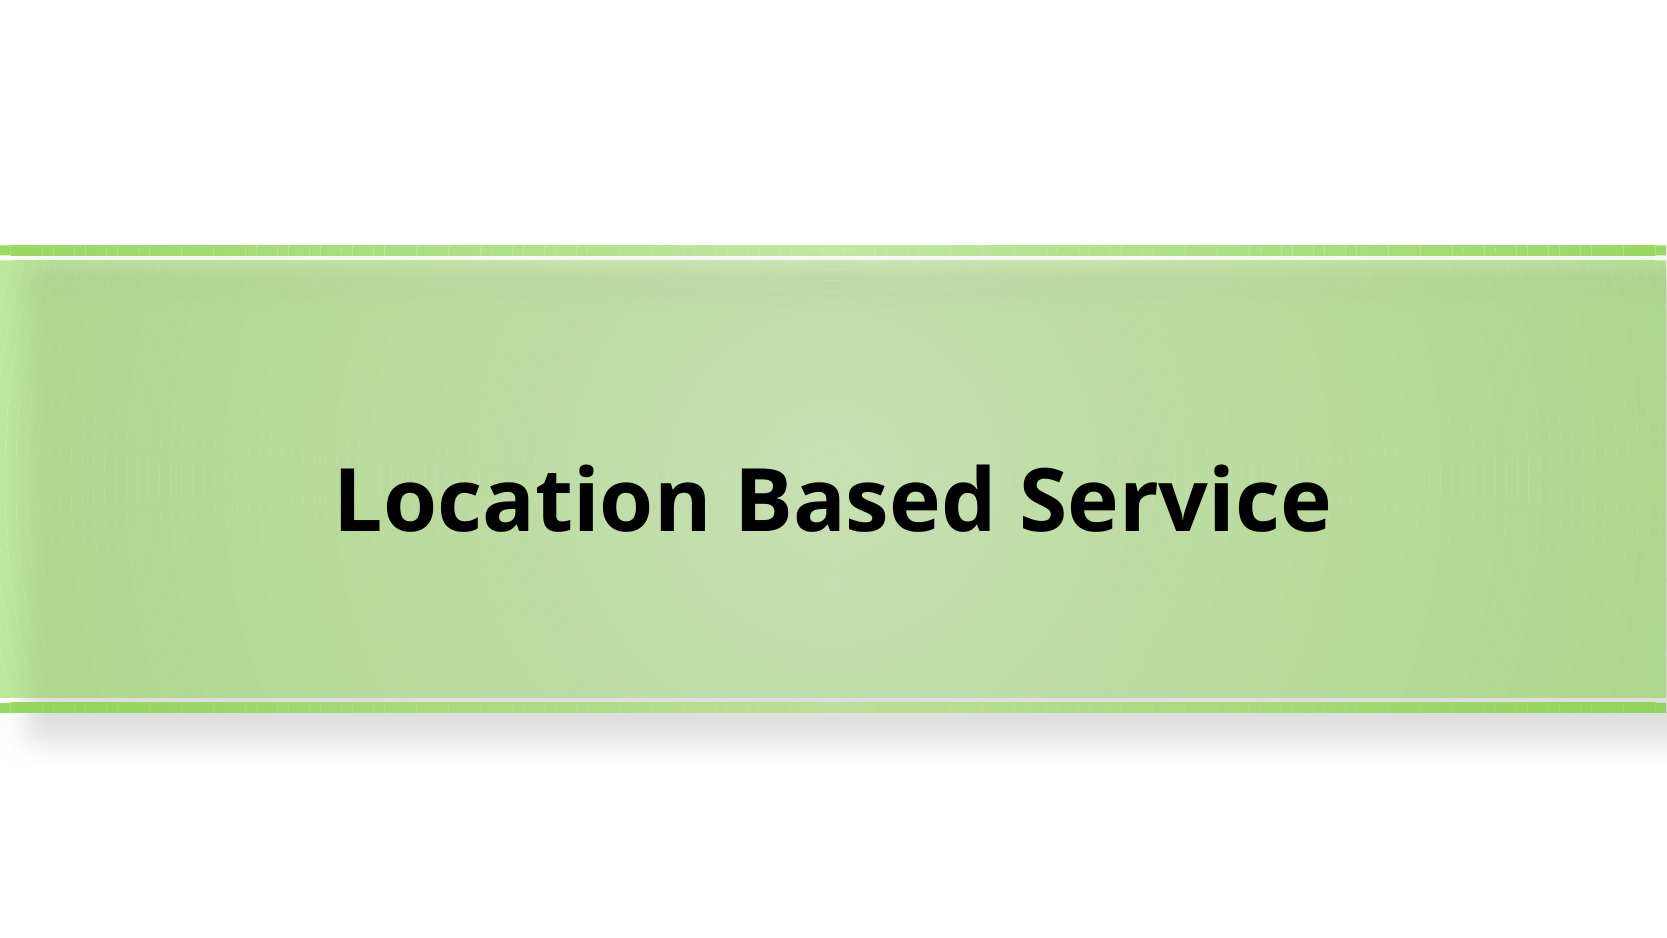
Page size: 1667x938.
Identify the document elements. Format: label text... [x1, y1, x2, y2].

title Location Based Service [177, 320, 1490, 557]
